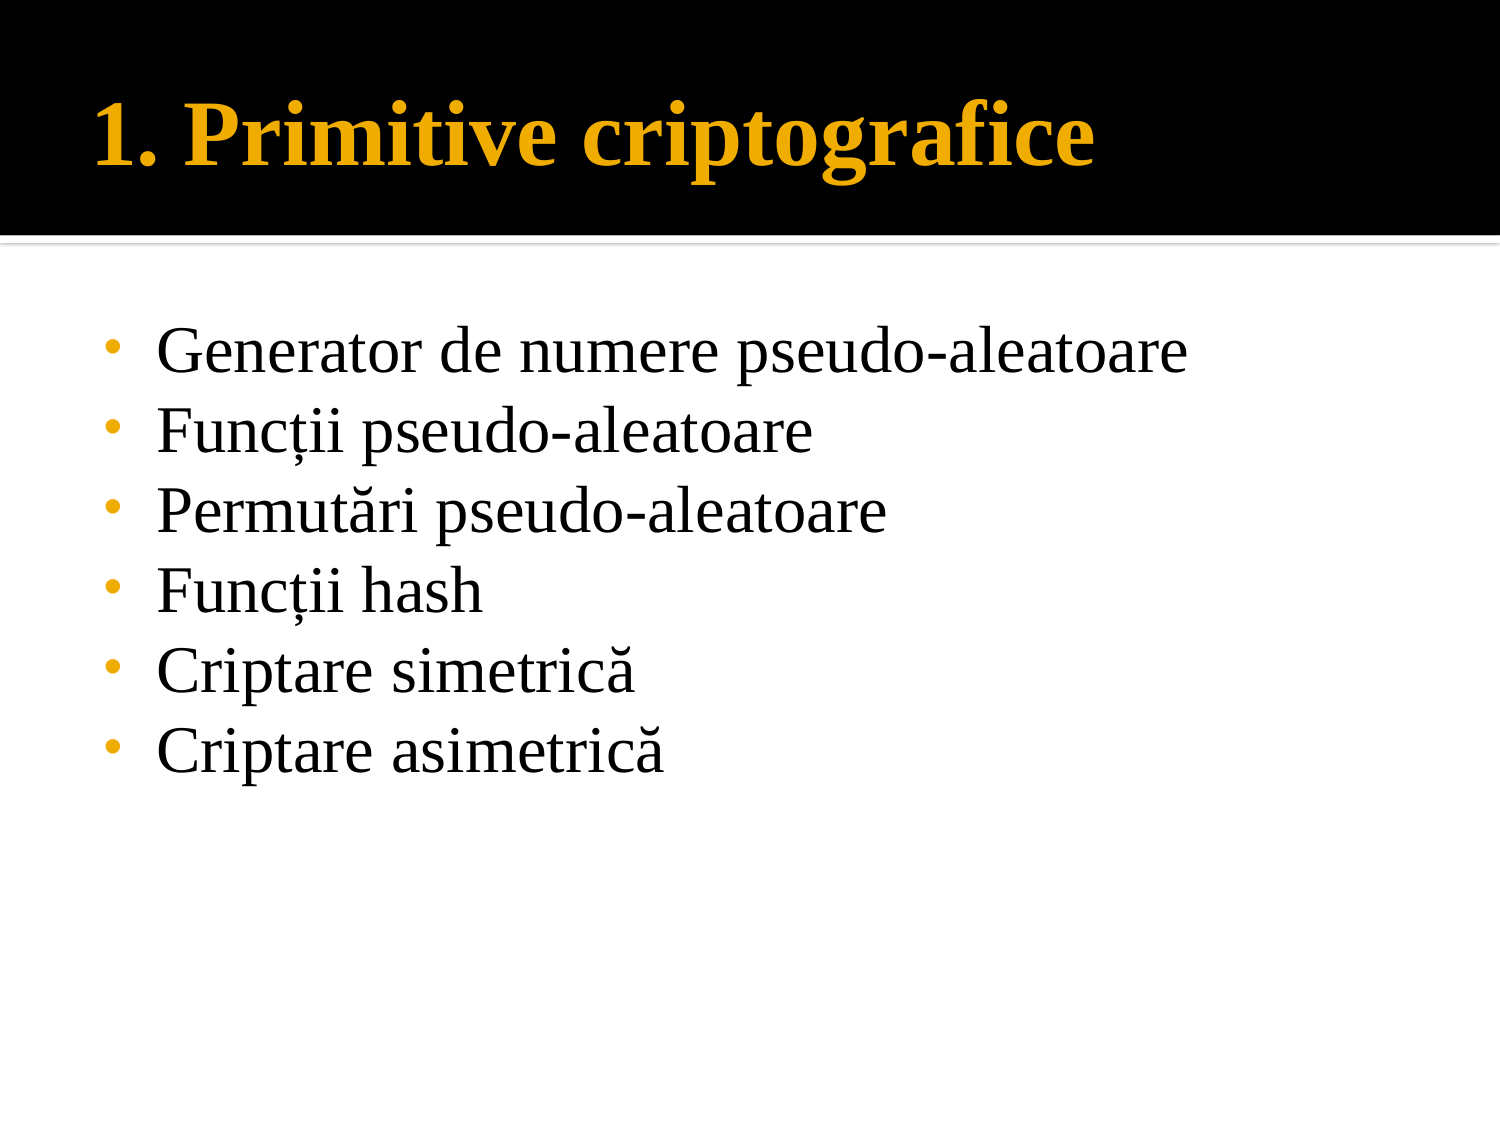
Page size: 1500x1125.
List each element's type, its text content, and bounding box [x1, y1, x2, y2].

list Generator de numere pseudo-aleatoare Funcții pseudo-aleatoare Permutări pseudo-aleatoare Funcții hash Criptare simetrică Criptare asimetrică [75, 291, 1425, 1050]
title 1. Primitive criptografice [75, 25, 1425, 231]
